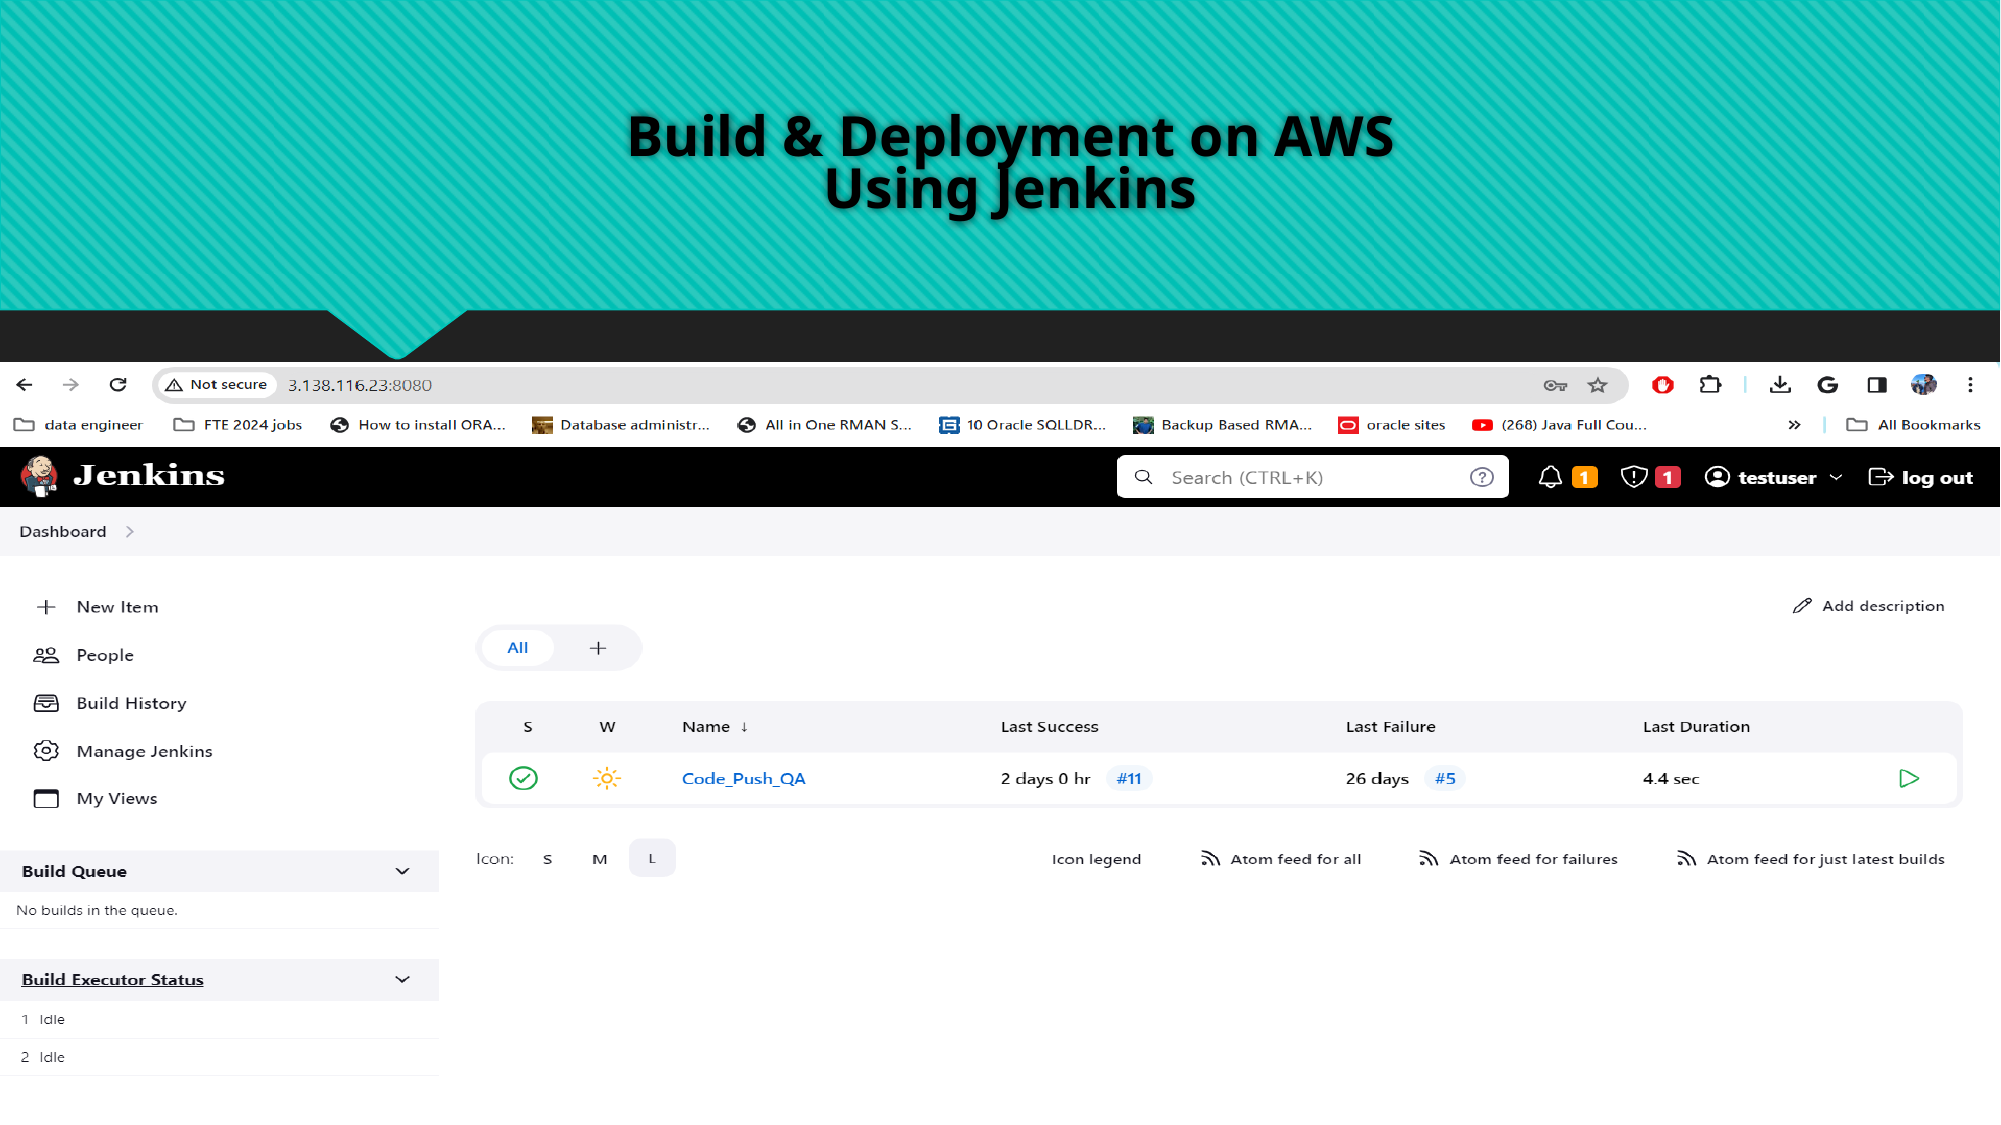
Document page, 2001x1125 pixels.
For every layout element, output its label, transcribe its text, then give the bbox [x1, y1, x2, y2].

title Build & Deployment on AWS Using Jenkins [91, 105, 1931, 228]
picture [0, 362, 2000, 1125]
